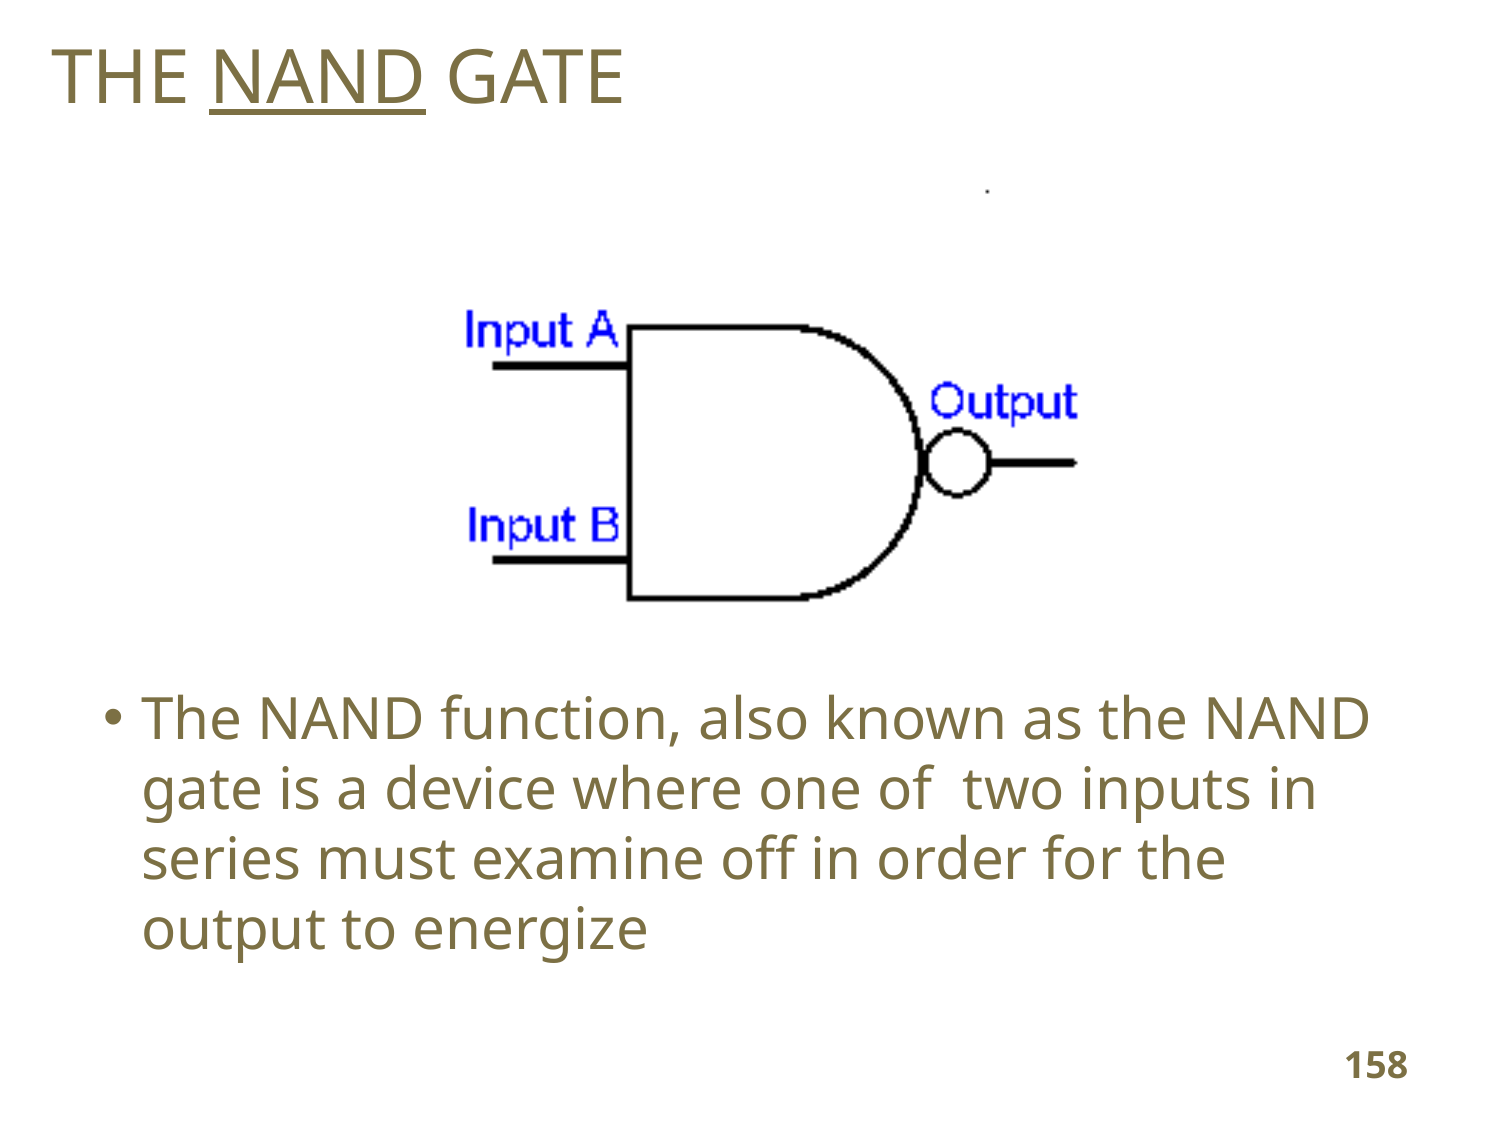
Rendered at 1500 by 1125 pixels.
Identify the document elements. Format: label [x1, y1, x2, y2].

slide_number [1330, 1051, 1490, 1098]
text_box [37, 22, 1418, 125]
picture [424, 174, 1138, 746]
text_box [90, 674, 1403, 967]
